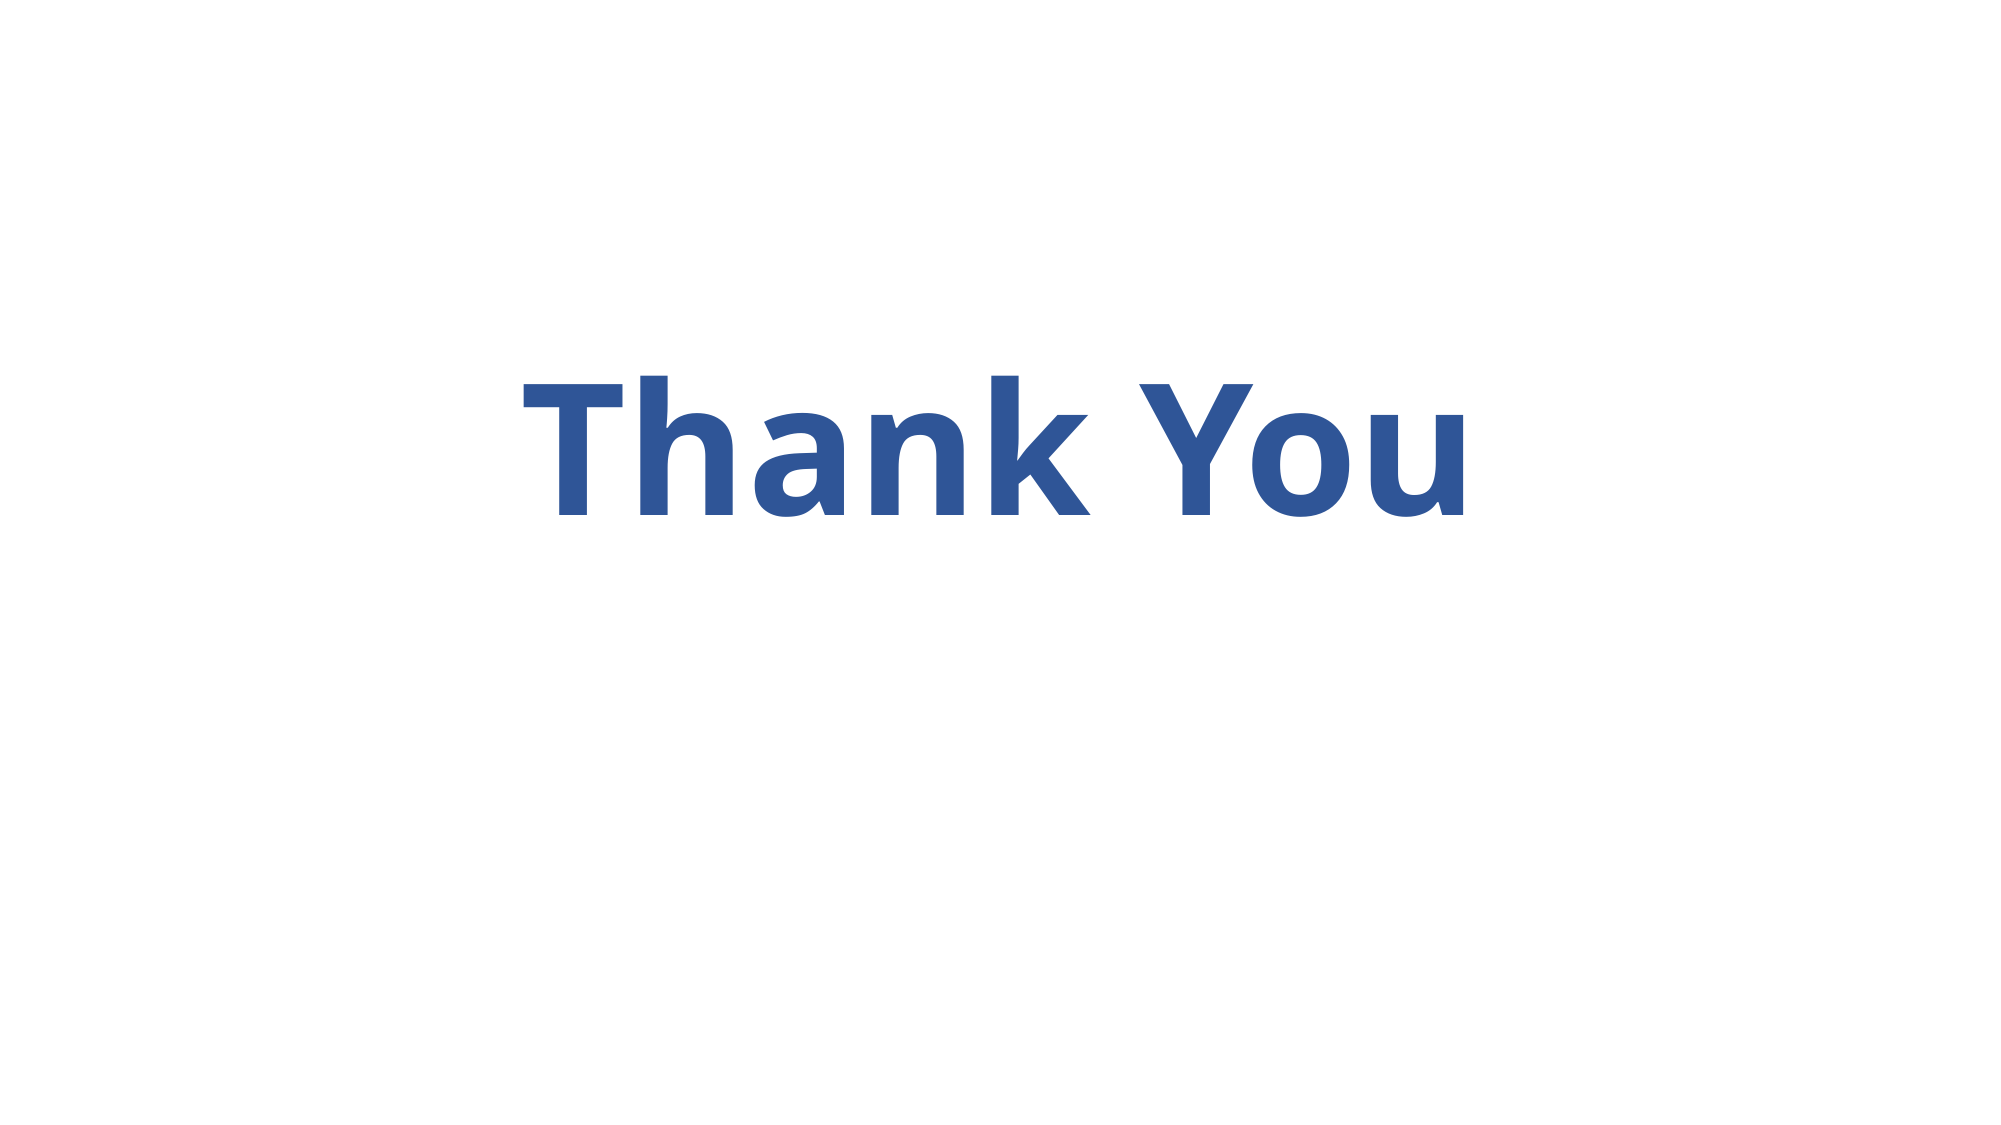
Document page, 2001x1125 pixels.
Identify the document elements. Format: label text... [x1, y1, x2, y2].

text_box Thank You [212, 390, 1788, 563]
